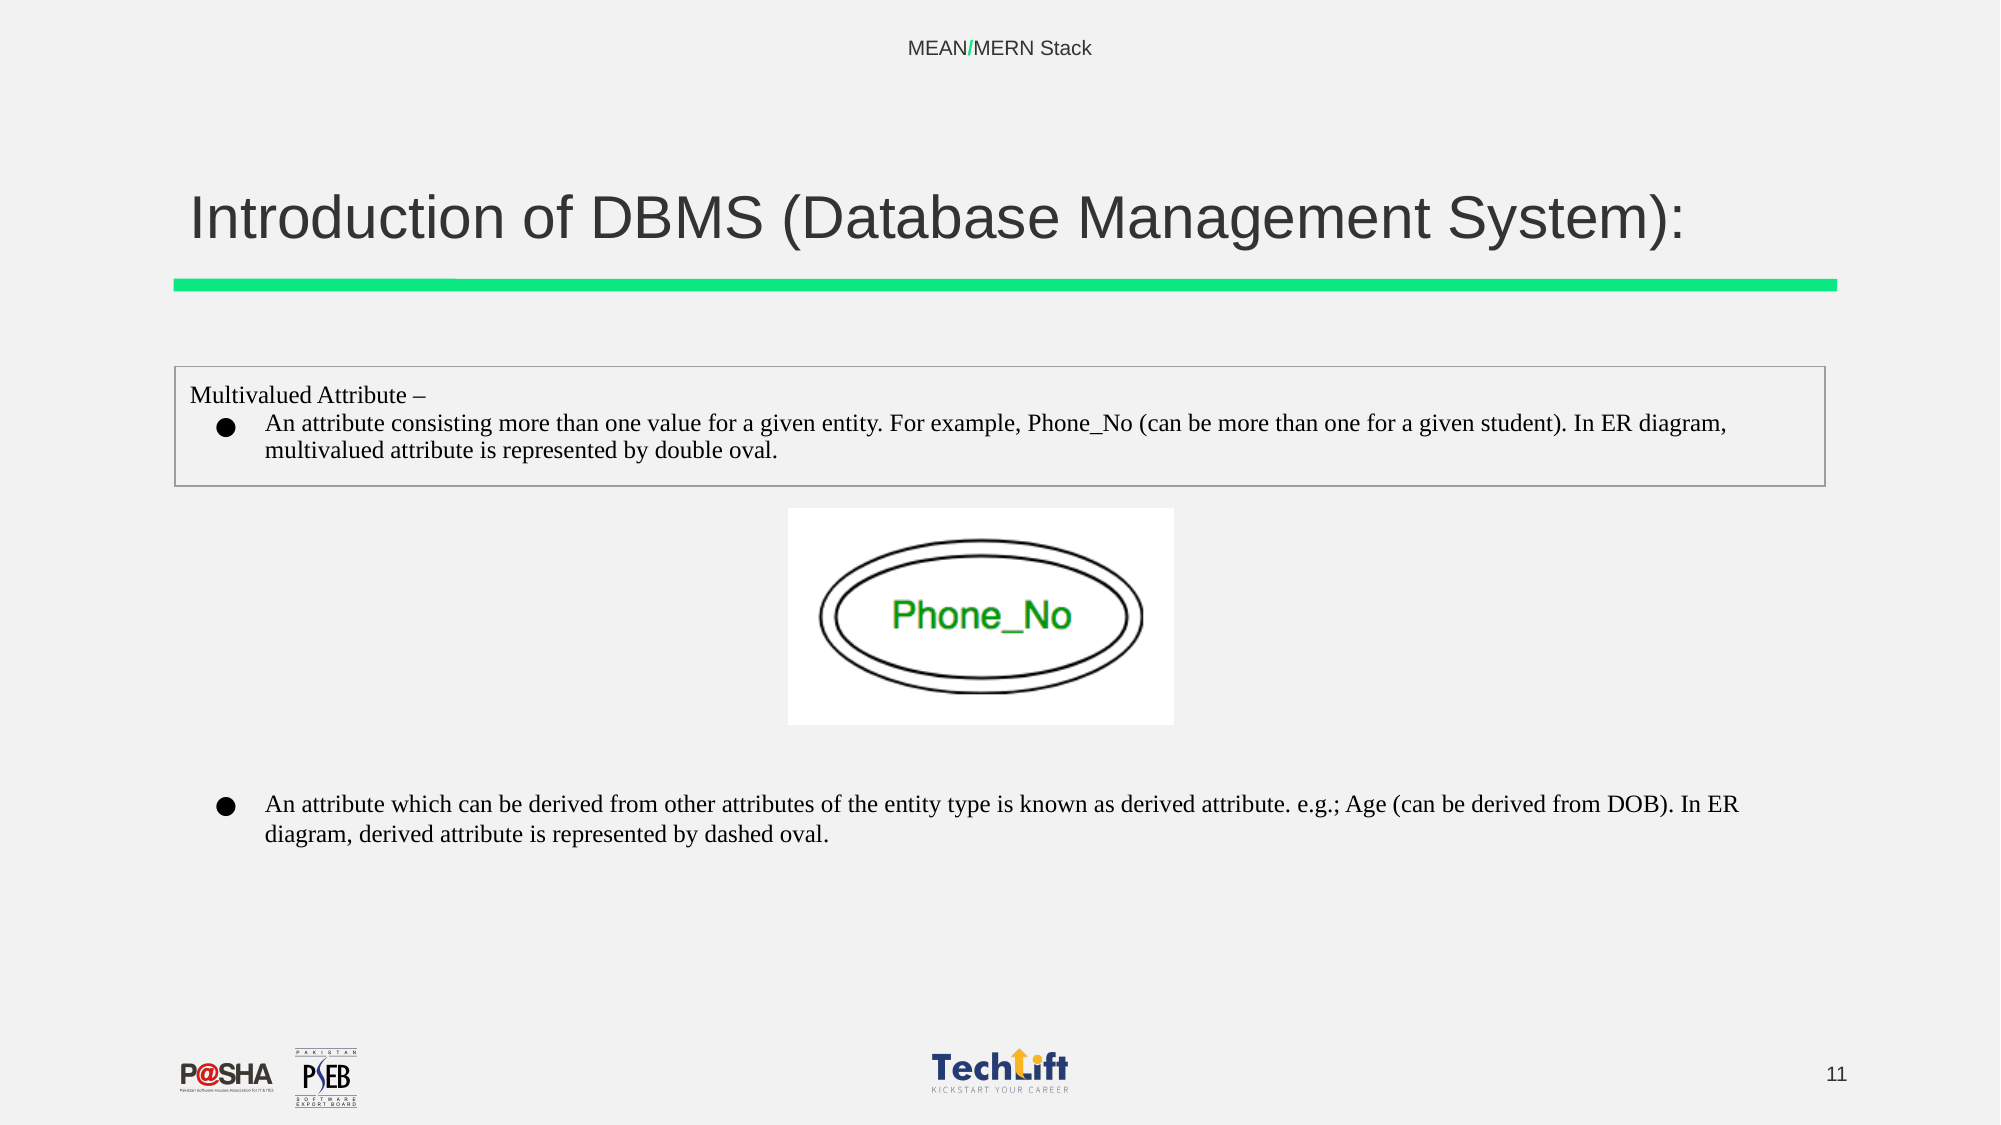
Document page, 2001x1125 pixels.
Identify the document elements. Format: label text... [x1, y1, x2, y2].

footer MEAN/MERN Stack [662, 17, 1338, 77]
picture [932, 1048, 1068, 1093]
text_box An attribute which can be derived from other attributes of the entity type is known as derived attribute. e.g.; Age (can be derived from DOB). In ER diagram, derived attribute is represented by dashed oval. [174, 772, 1761, 863]
slide_number ‹#› [1412, 1042, 1863, 1103]
picture [180, 1063, 274, 1093]
picture [295, 1048, 357, 1108]
table_header Multivalued Attribute – An attribute consisting more than one value for a given entity. For example, Phone_No (can be more than one for a given student). In ER diagram, multivalued attribute is represented by double oval. [176, 367, 1824, 485]
title Introduction of DBMS (Database Management System): [174, 156, 1825, 259]
picture [788, 508, 1174, 725]
